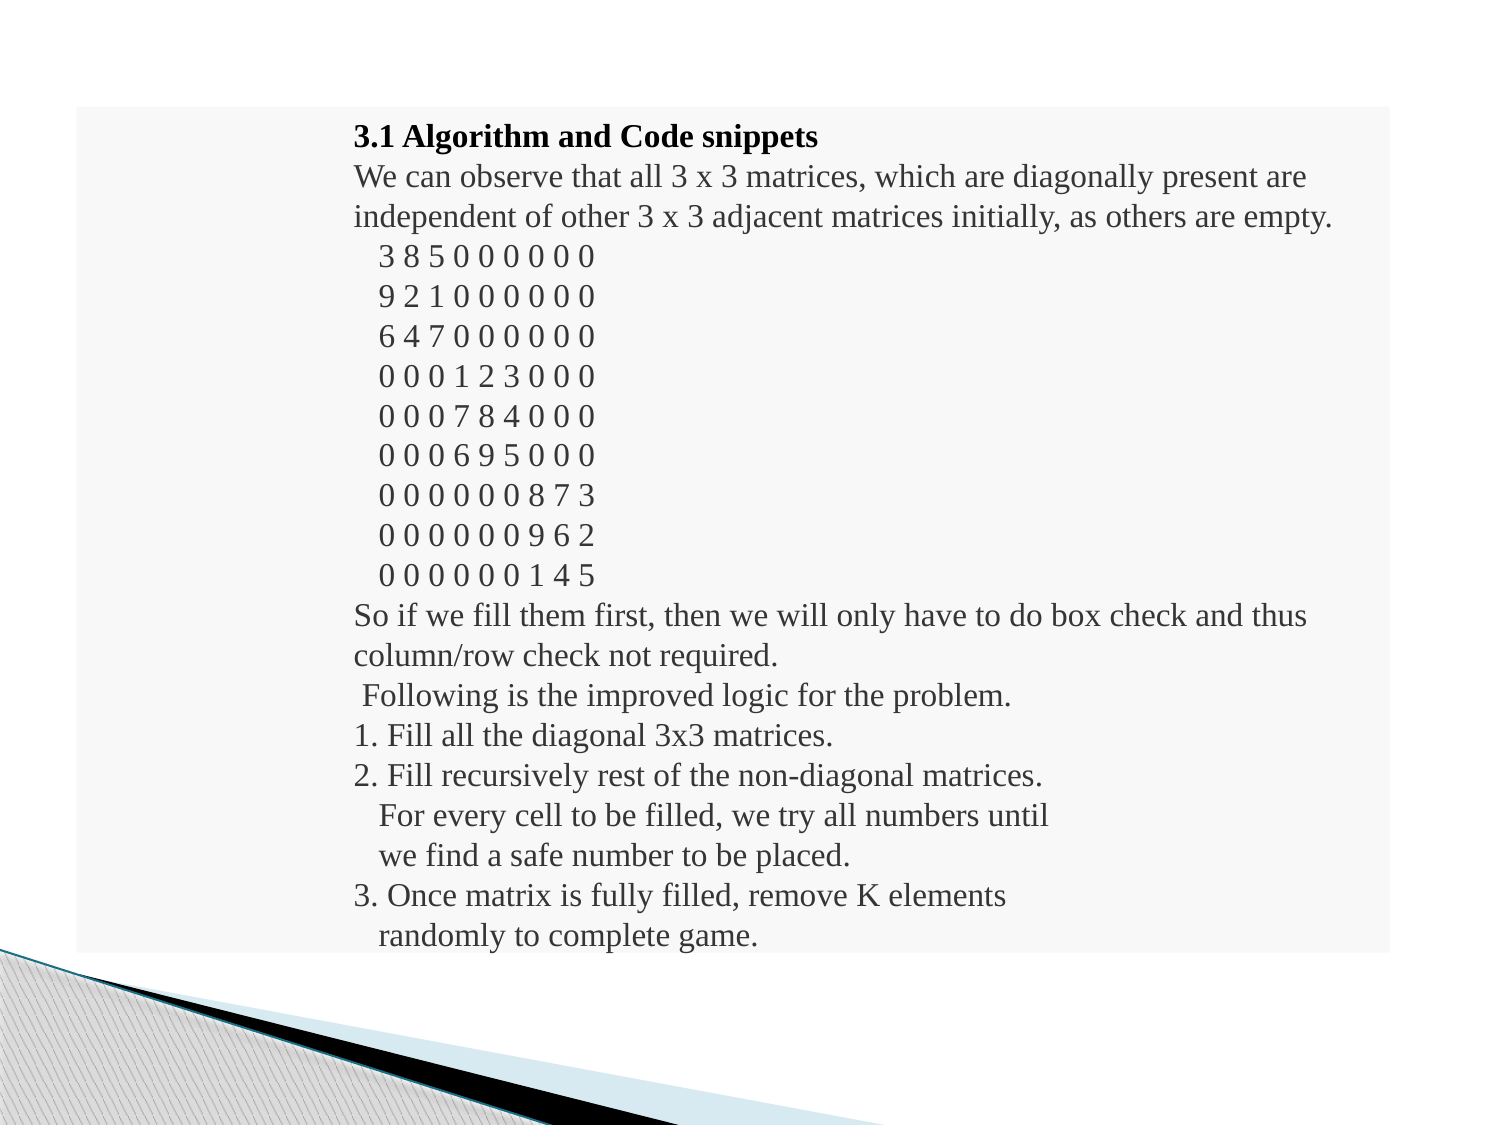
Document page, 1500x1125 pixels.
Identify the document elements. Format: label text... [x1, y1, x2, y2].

list 3.1 Algorithm and Code snippets We can observe that all 3 x 3 matrices, which are diagonally present are independent of other 3 x 3 adjacent matrices initially, as others are empty. 3 8 5 0 0 0 0 0 0 9 2 1 0 0 0 0 0 0 6 4 7 0 0 0 0 0 0 0 0 0 1 2 3 0 0 0 0 0 0 7 8 4 0 0 0 0 0 0 6 9 5 0 0 0 0 0 0 0 0 0 8 7 3 0 0 0 0 0 0 9 6 2 0 0 0 0 0 0 1 4 5 So if we fill them first, then we will only have to do box check and thus column/row check not required. Following is the improved logic for the problem. 1. Fill all the diagonal 3x3 matrices. 2. Fill recursively rest of the non-diagonal matrices. For every cell to be filled, we try all numbers until we find a safe number to be placed. 3. Once matrix is fully filled, remove K elements randomly to complete game. [76, 106, 1390, 953]
